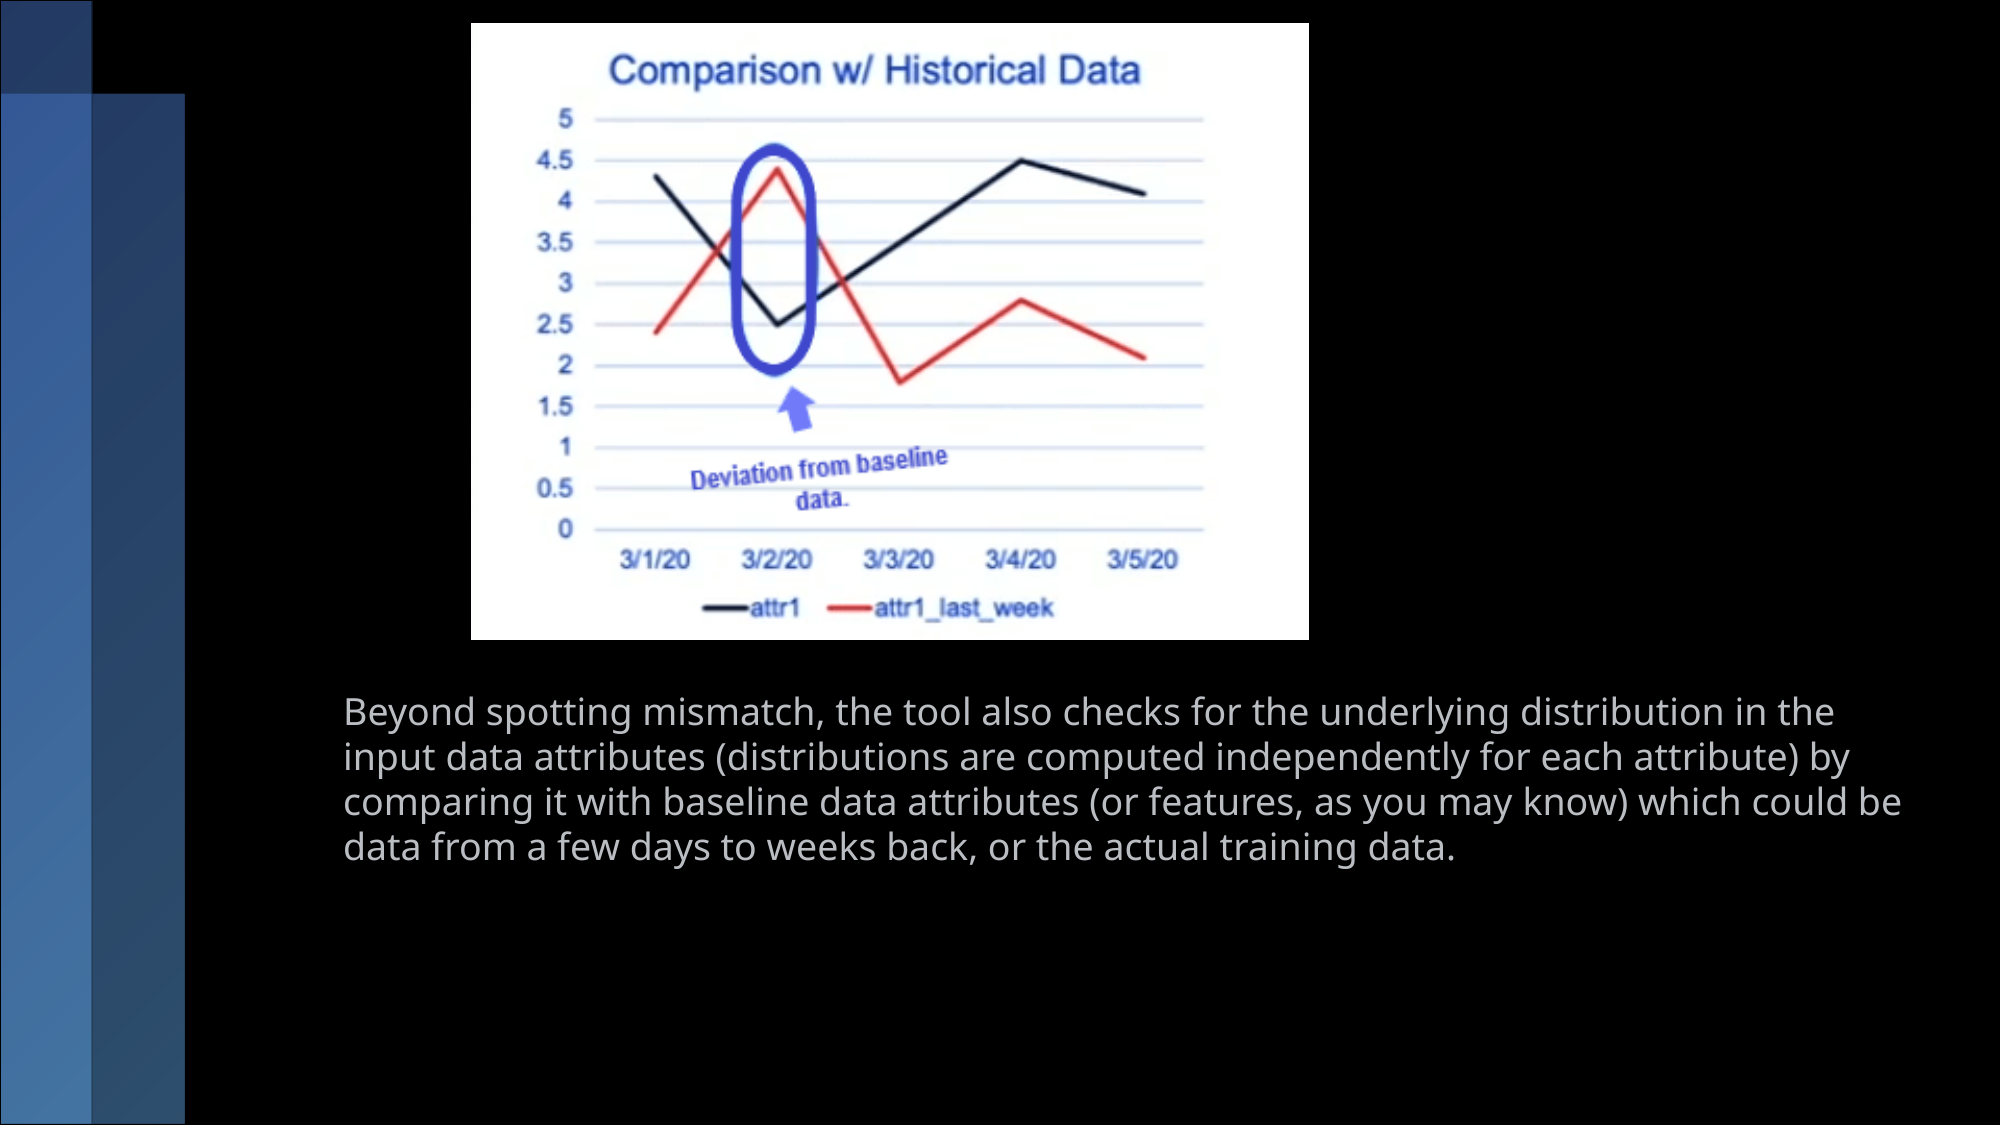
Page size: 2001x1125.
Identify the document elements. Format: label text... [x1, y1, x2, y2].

text_box Beyond spotting mismatch, the tool also checks for the underlying distribution in the input data attributes (distributions are computed independently for each attribute) by comparing it with baseline data attributes (or features, as you may know) which could be data from a few days to weeks back, or the actual training data. [328, 680, 1934, 875]
picture [470, 23, 1309, 640]
